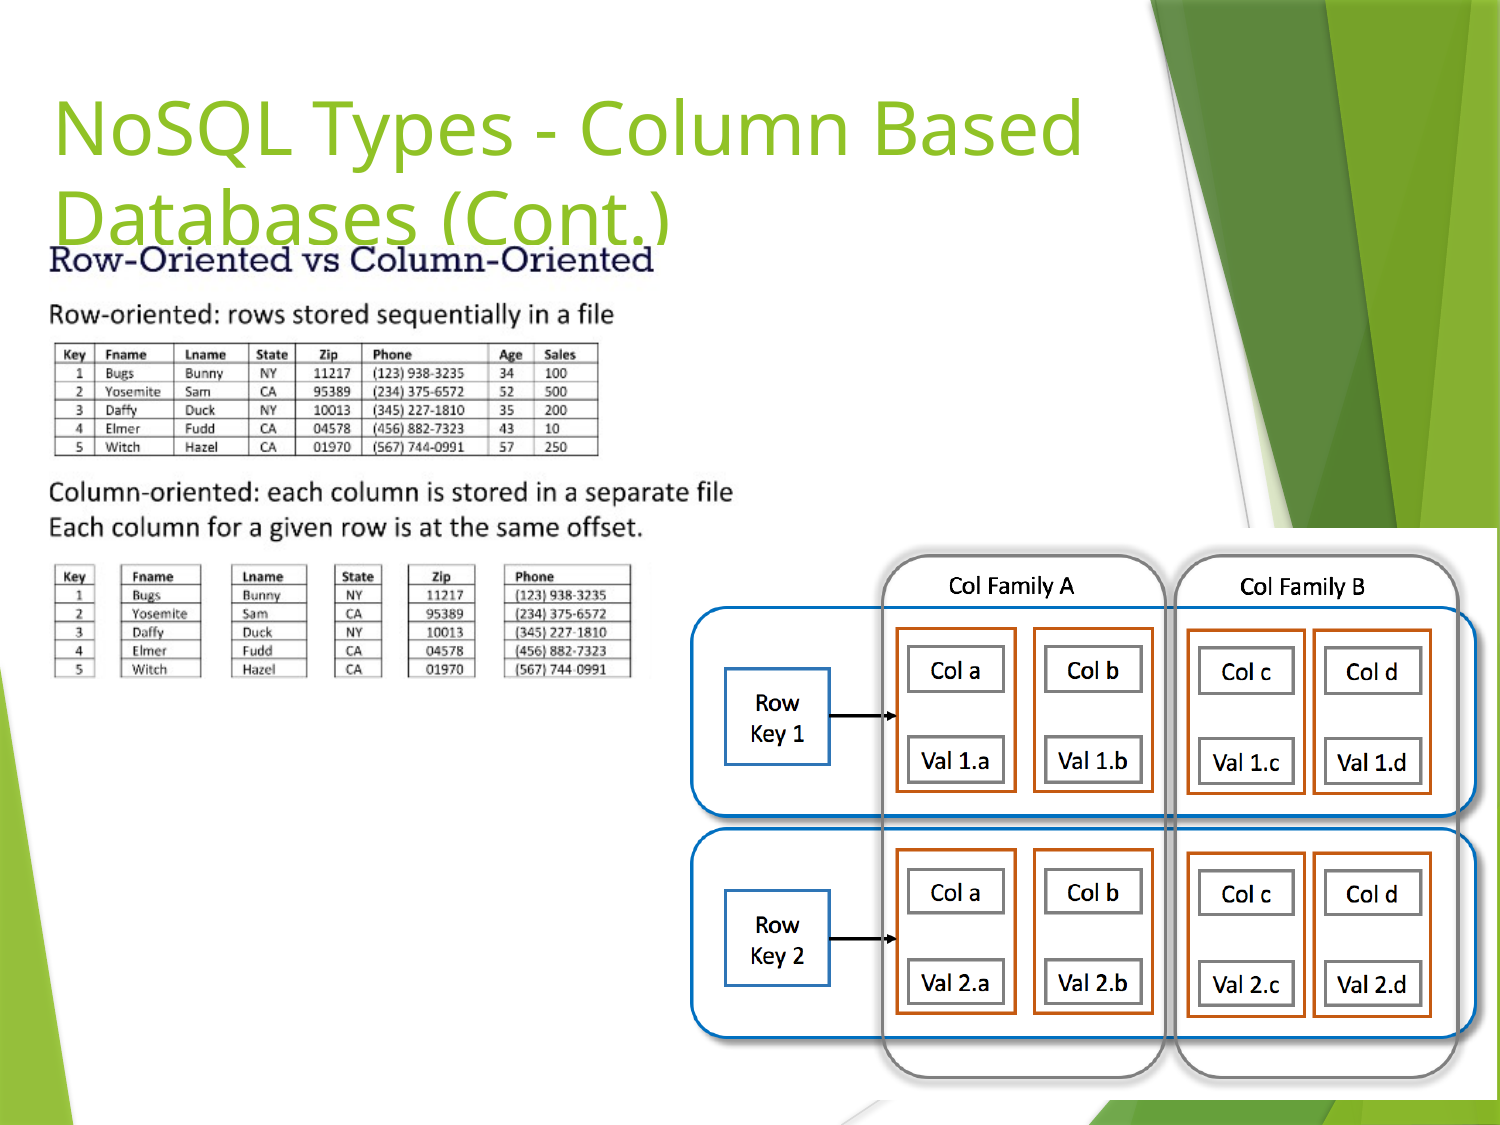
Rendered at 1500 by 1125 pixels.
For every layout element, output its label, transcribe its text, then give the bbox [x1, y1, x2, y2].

title NoSQL Types - Column Based Databases (Cont.) [50, 77, 1356, 244]
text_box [49, 245, 1498, 1101]
